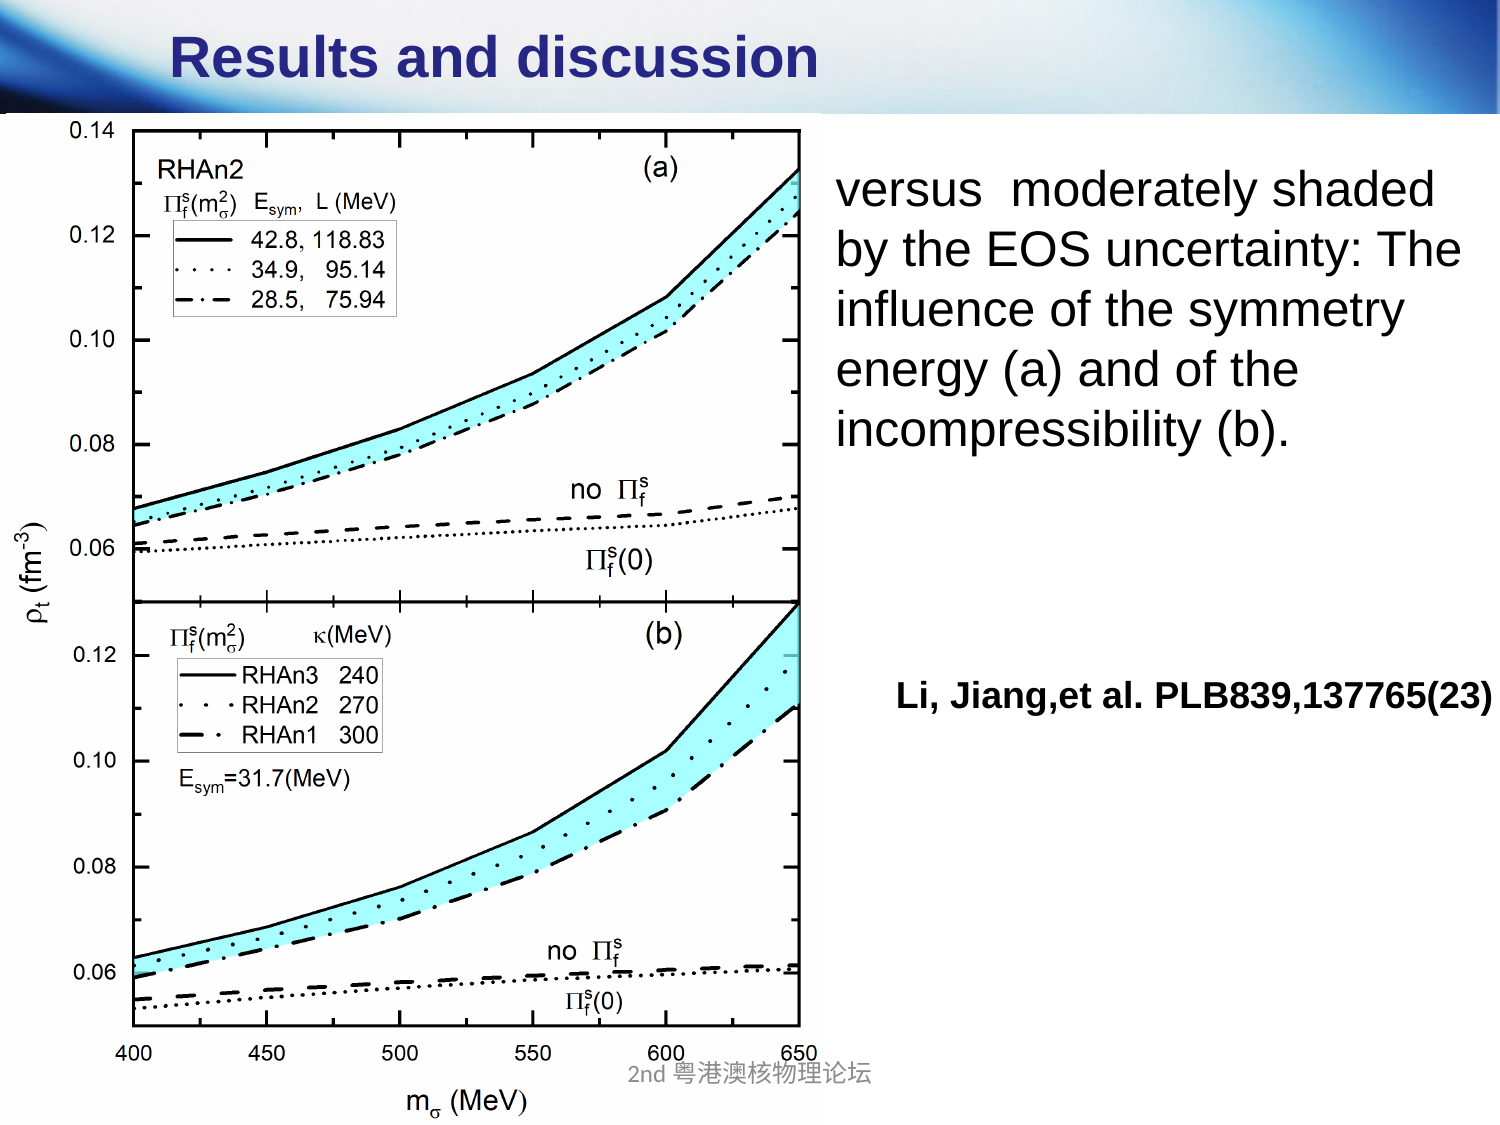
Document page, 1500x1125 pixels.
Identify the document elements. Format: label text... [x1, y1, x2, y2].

picture [0, 0, 1500, 1125]
footer 2nd粤港澳核物理论坛 [826, 1042, 988, 1103]
text_box Li, Jiang,et al. PLB839,137765(23) [881, 664, 1500, 724]
text_box Results and discussion [41, 11, 1459, 94]
